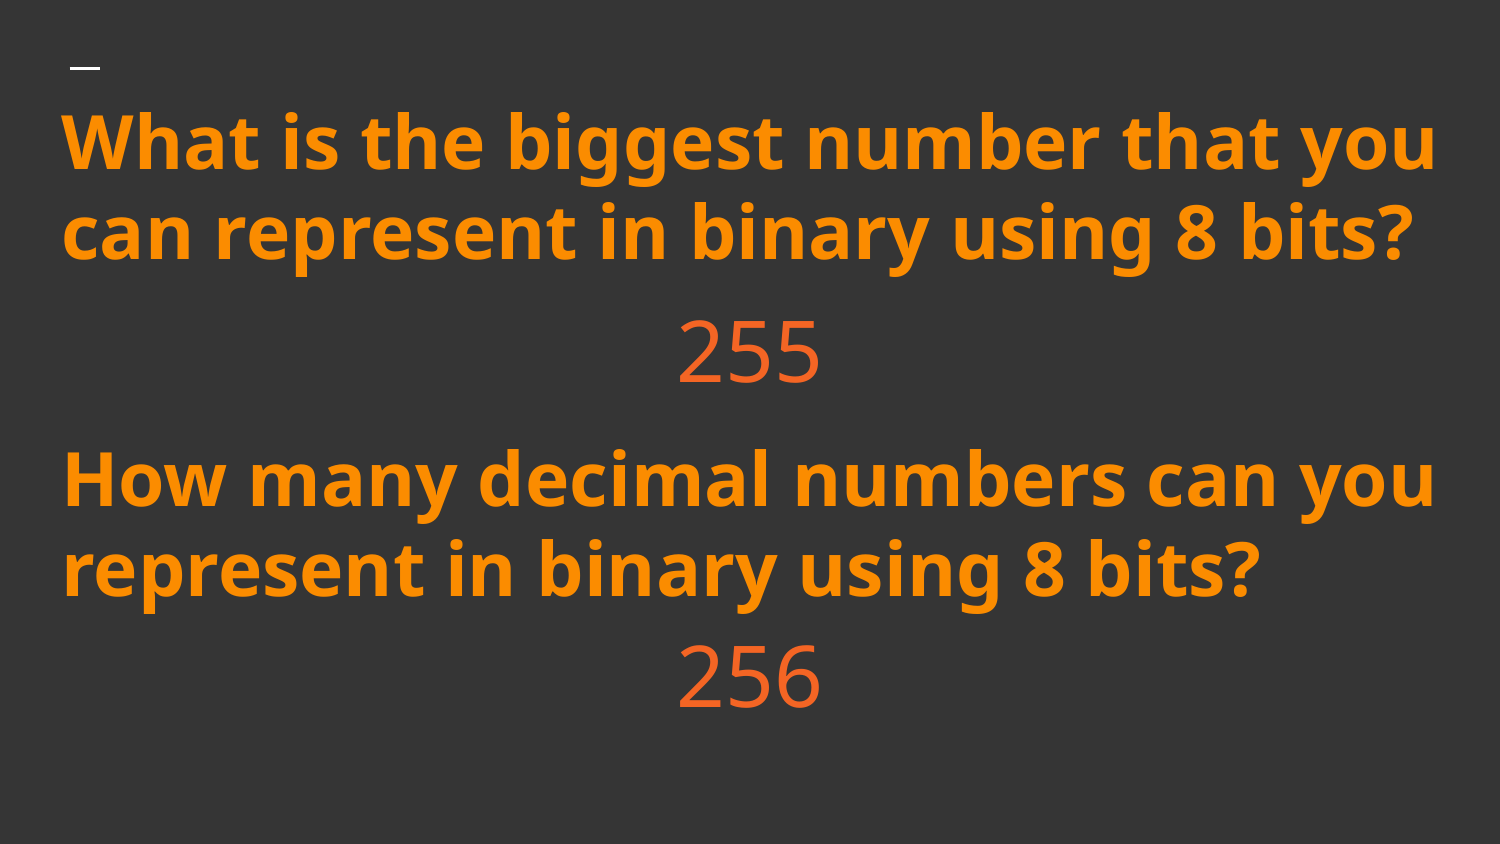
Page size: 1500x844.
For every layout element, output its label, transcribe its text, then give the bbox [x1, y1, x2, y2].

title What is the biggest number that you can represent in binary using 8 bits? [46, 79, 1461, 283]
text_box 256 [350, 607, 1150, 740]
text_box 255 [350, 282, 1150, 415]
title How many decimal numbers can you represent in binary using 8 bits? [46, 416, 1461, 620]
